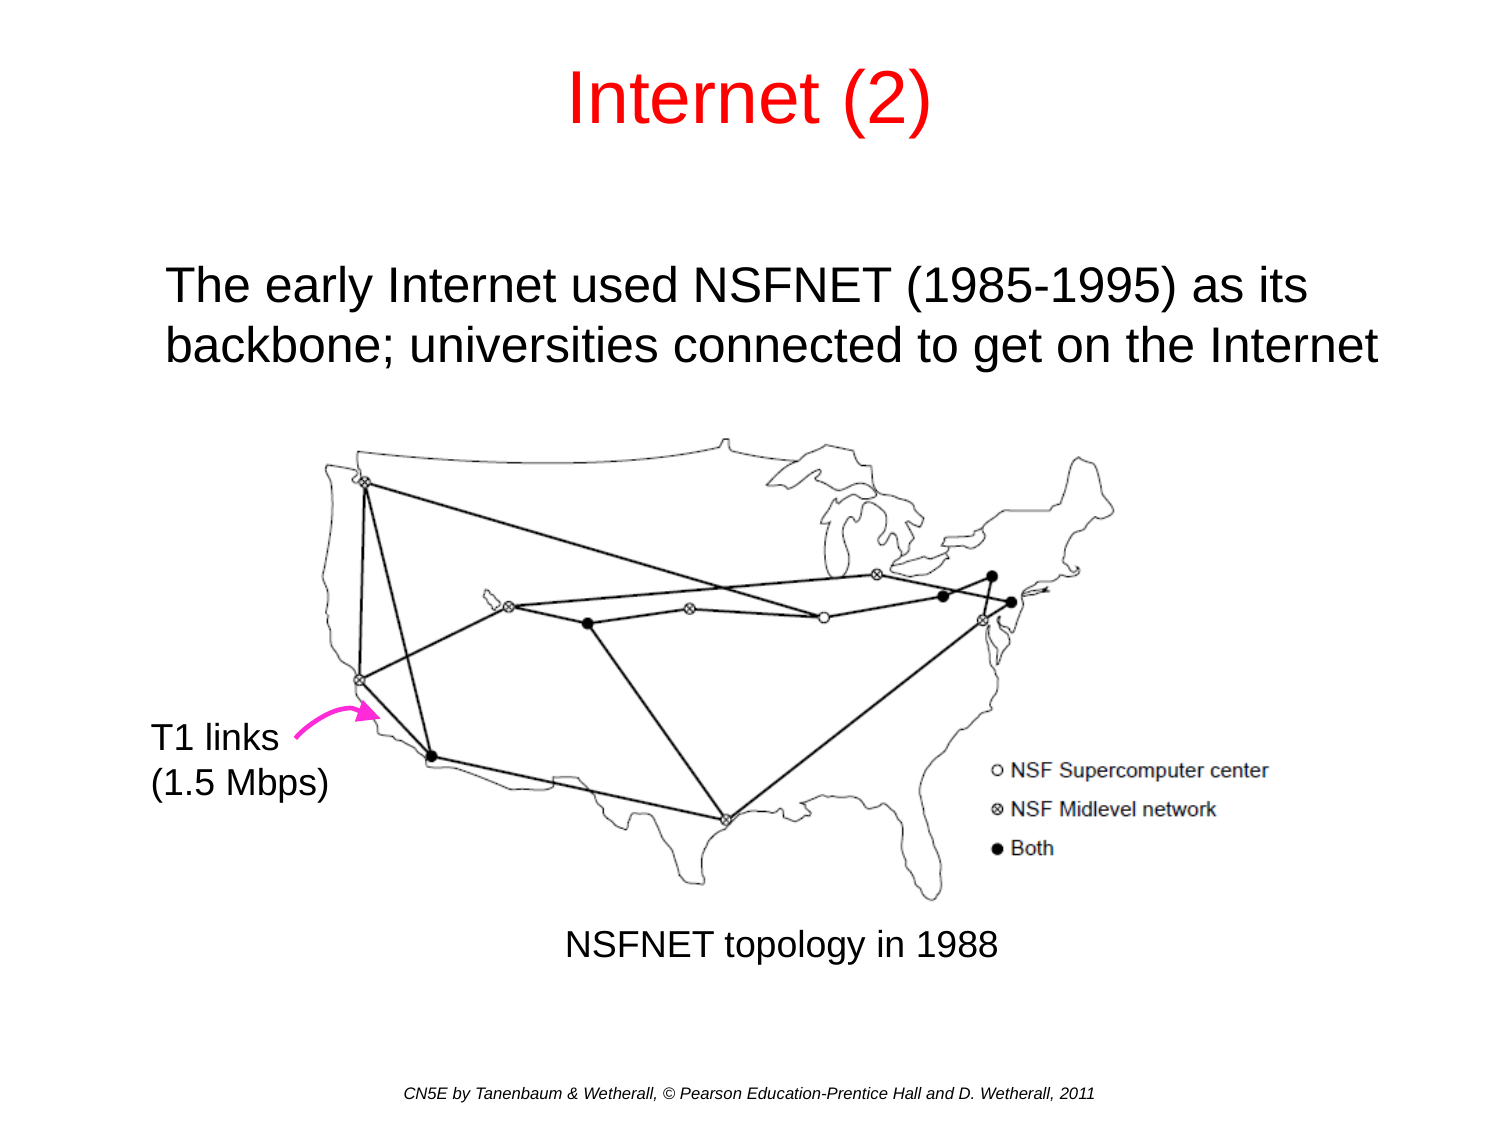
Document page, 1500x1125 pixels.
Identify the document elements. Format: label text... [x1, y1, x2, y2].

picture [276, 415, 1289, 911]
text_box NSFNET topology in 1988 [550, 919, 1014, 973]
title Internet (2) [0, 0, 1500, 188]
footer CN5E by Tanenbaum & Wetherall, © Pearson Education-Prentice Hall and D. Wetherall, 2011 [0, 1074, 1500, 1125]
list The early Internet used NSFNET (1985-1995) as its backbone; universities connected to get on the Internet [149, 245, 1429, 1001]
text_box T1 links (1.5 Mbps) [135, 705, 271, 811]
